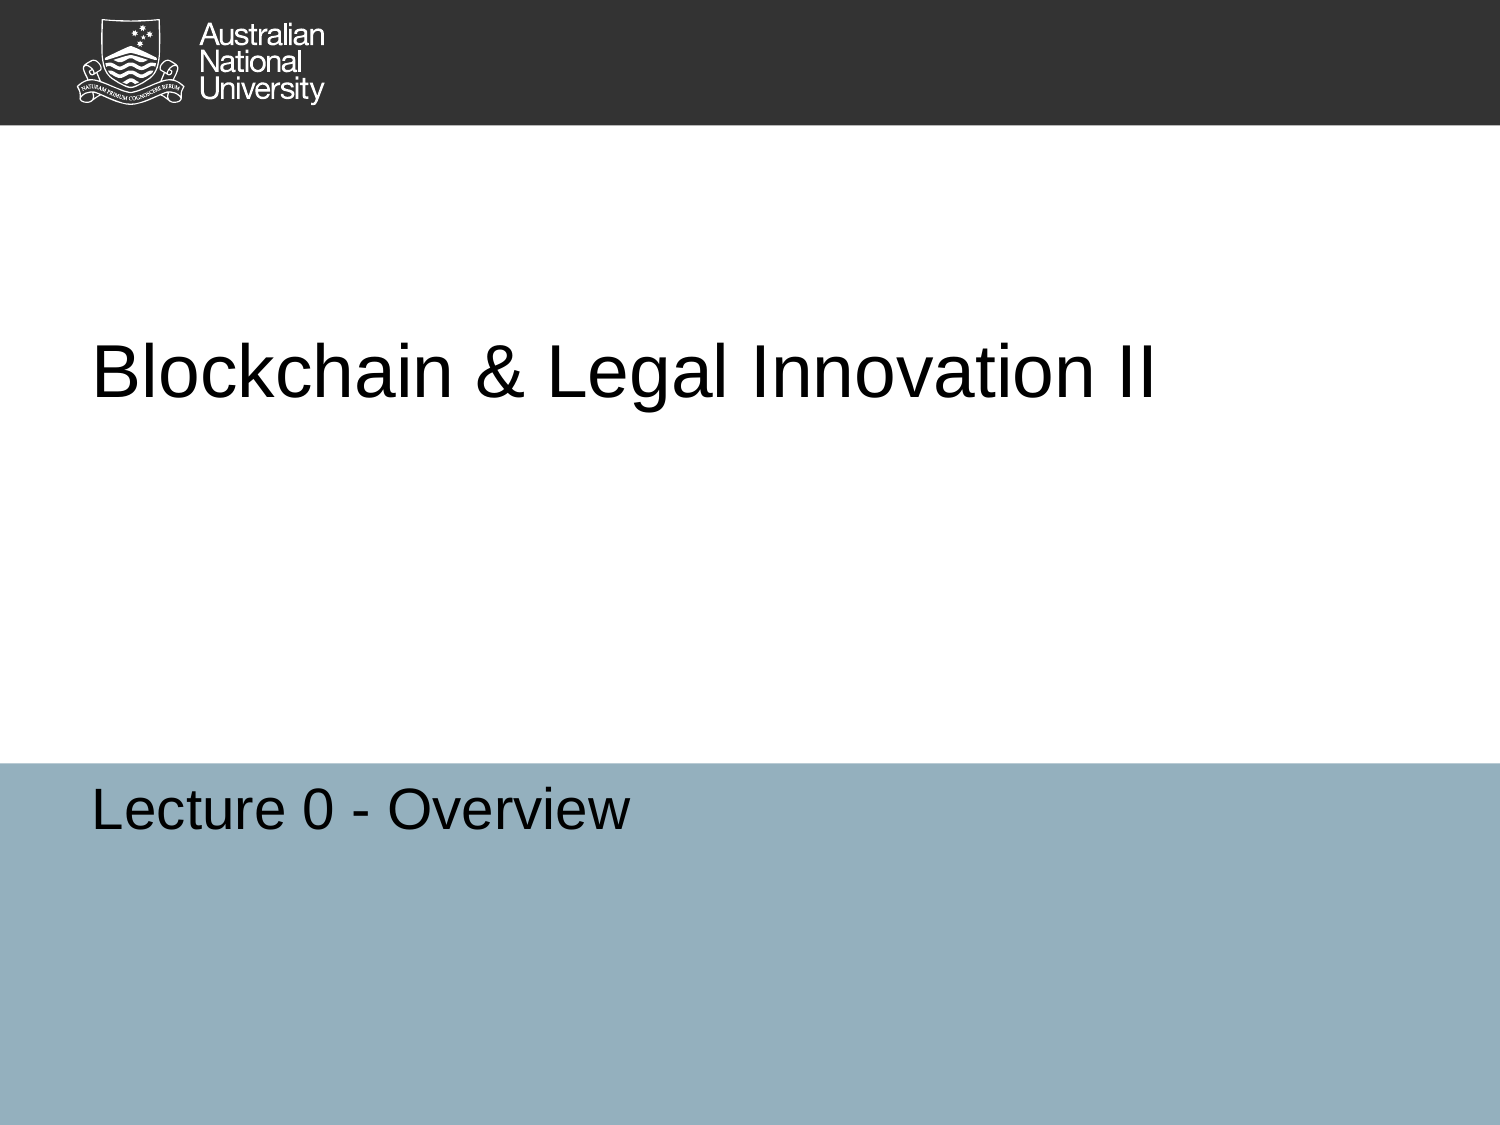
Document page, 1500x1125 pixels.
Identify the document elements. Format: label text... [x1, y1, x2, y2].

title Blockchain & Legal Innovation II [76, 314, 1424, 421]
subtitle Lecture 0 - Overview [76, 763, 1436, 849]
